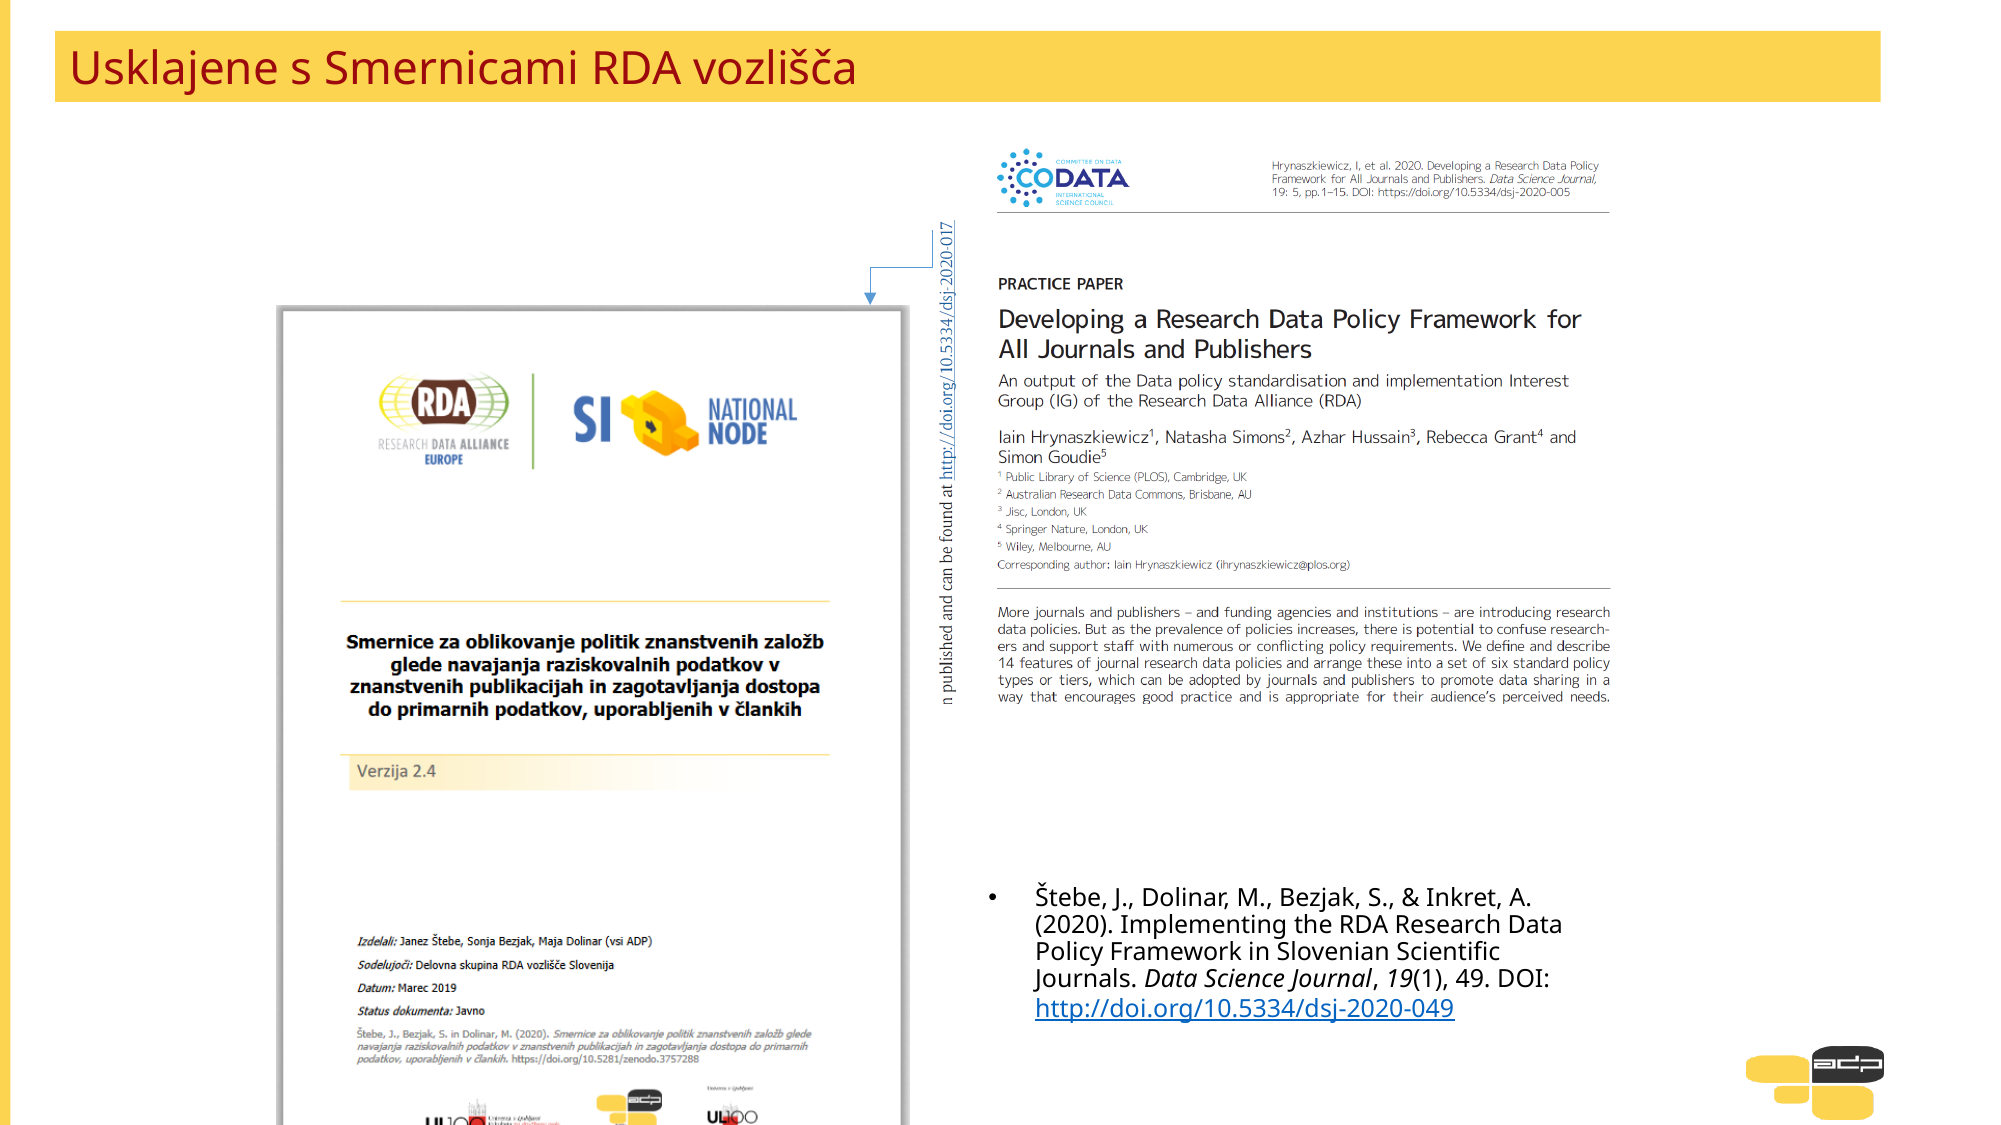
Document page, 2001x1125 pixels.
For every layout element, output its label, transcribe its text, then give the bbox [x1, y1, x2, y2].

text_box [864, 236, 940, 299]
picture [1746, 1046, 1884, 1120]
slide_number 27 [1412, 1042, 1863, 1103]
picture [926, 117, 1635, 704]
title Usklajene s Smernicami RDA vozlišča [55, 30, 1881, 102]
picture [275, 305, 910, 1125]
list Štebe, J., Dolinar, M., Bezjak, S., & Inkret, A. (2020). Implementing the RDA Research Data Policy Framework in Slovenian Scientific Journals. Data Science Journal, 19(1), 49. DOI: http://doi.org/10.5334/dsj-2020-049 [973, 877, 1583, 1125]
